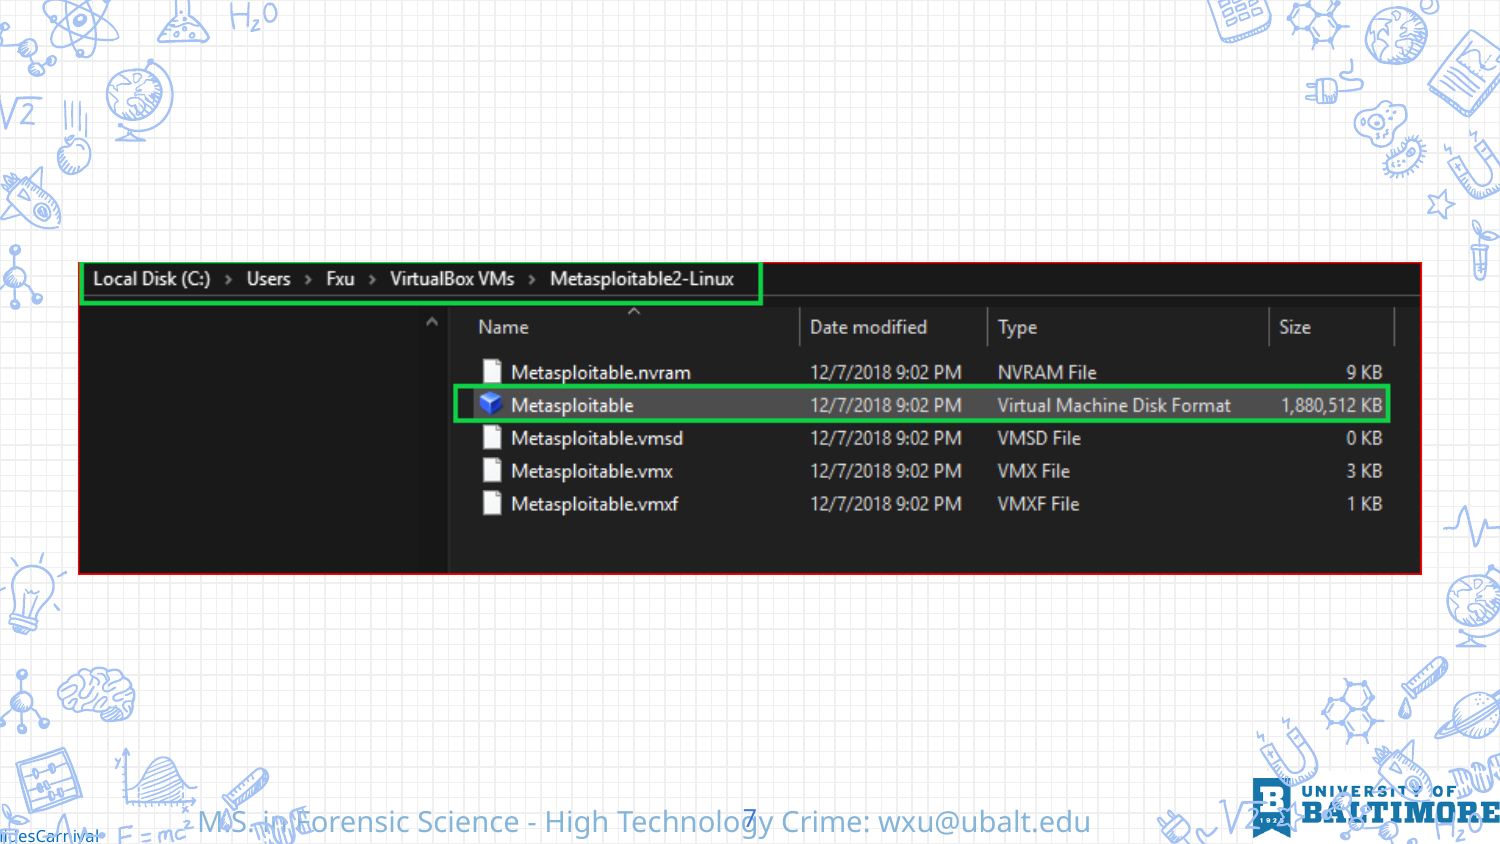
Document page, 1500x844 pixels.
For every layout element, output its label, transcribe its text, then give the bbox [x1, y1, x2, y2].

picture [78, 262, 1422, 576]
picture [1381, 771, 1421, 792]
picture [1253, 771, 1500, 844]
picture [1354, 819, 1361, 827]
picture [1408, 786, 1417, 792]
picture [1405, 773, 1430, 800]
picture [1375, 780, 1390, 791]
picture [1479, 779, 1483, 790]
slide_number 7 [705, 796, 795, 844]
picture [1481, 771, 1489, 788]
picture [1283, 771, 1308, 783]
picture [1388, 823, 1396, 835]
picture [1471, 771, 1479, 786]
picture [1342, 796, 1349, 806]
